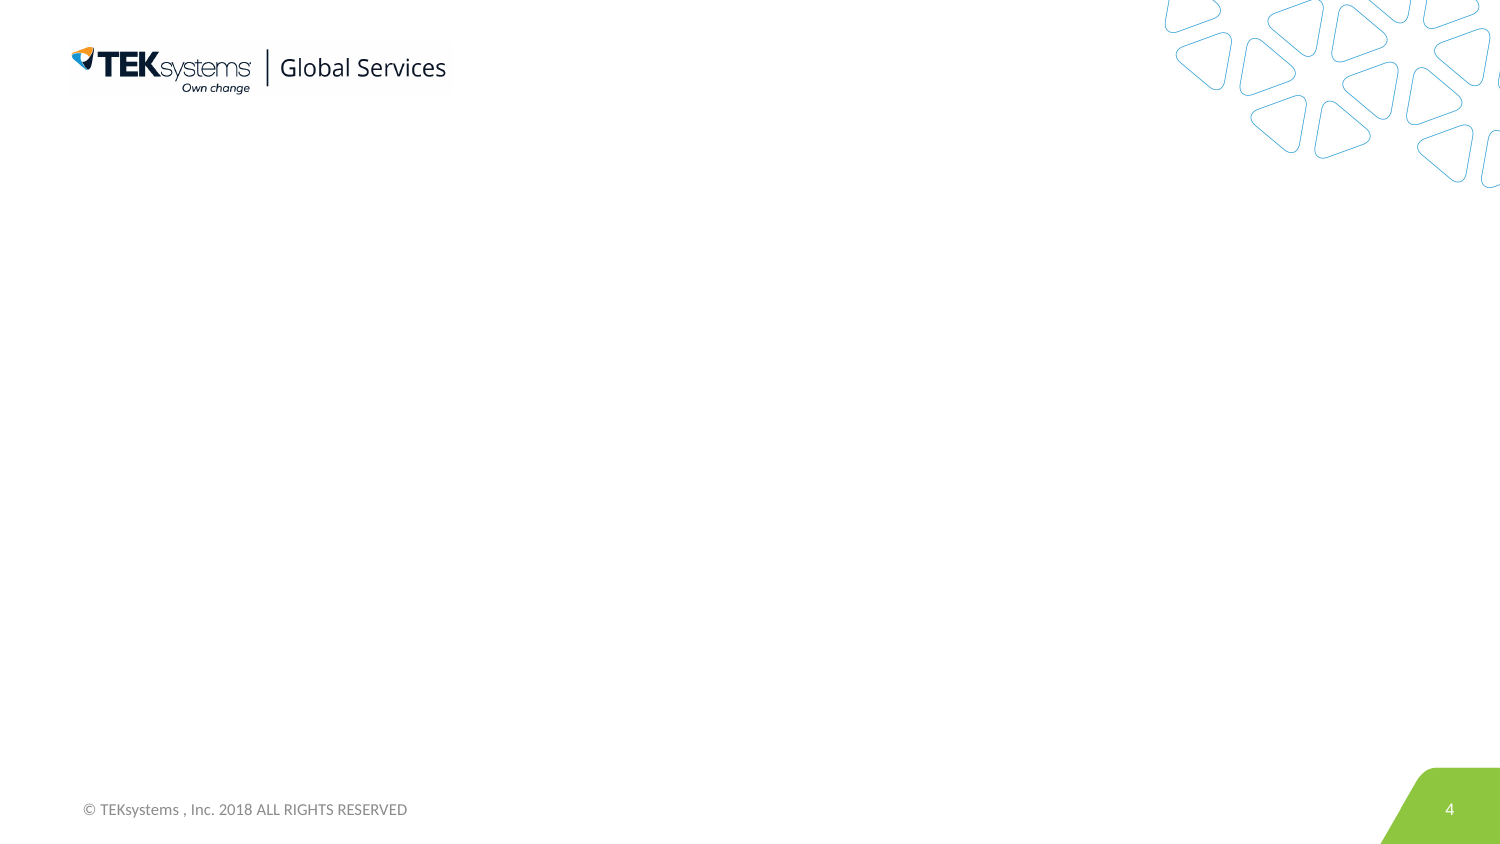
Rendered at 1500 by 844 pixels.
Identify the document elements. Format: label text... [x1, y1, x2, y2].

slide_number 4 [1402, 790, 1470, 827]
picture [0, 0, 1500, 844]
